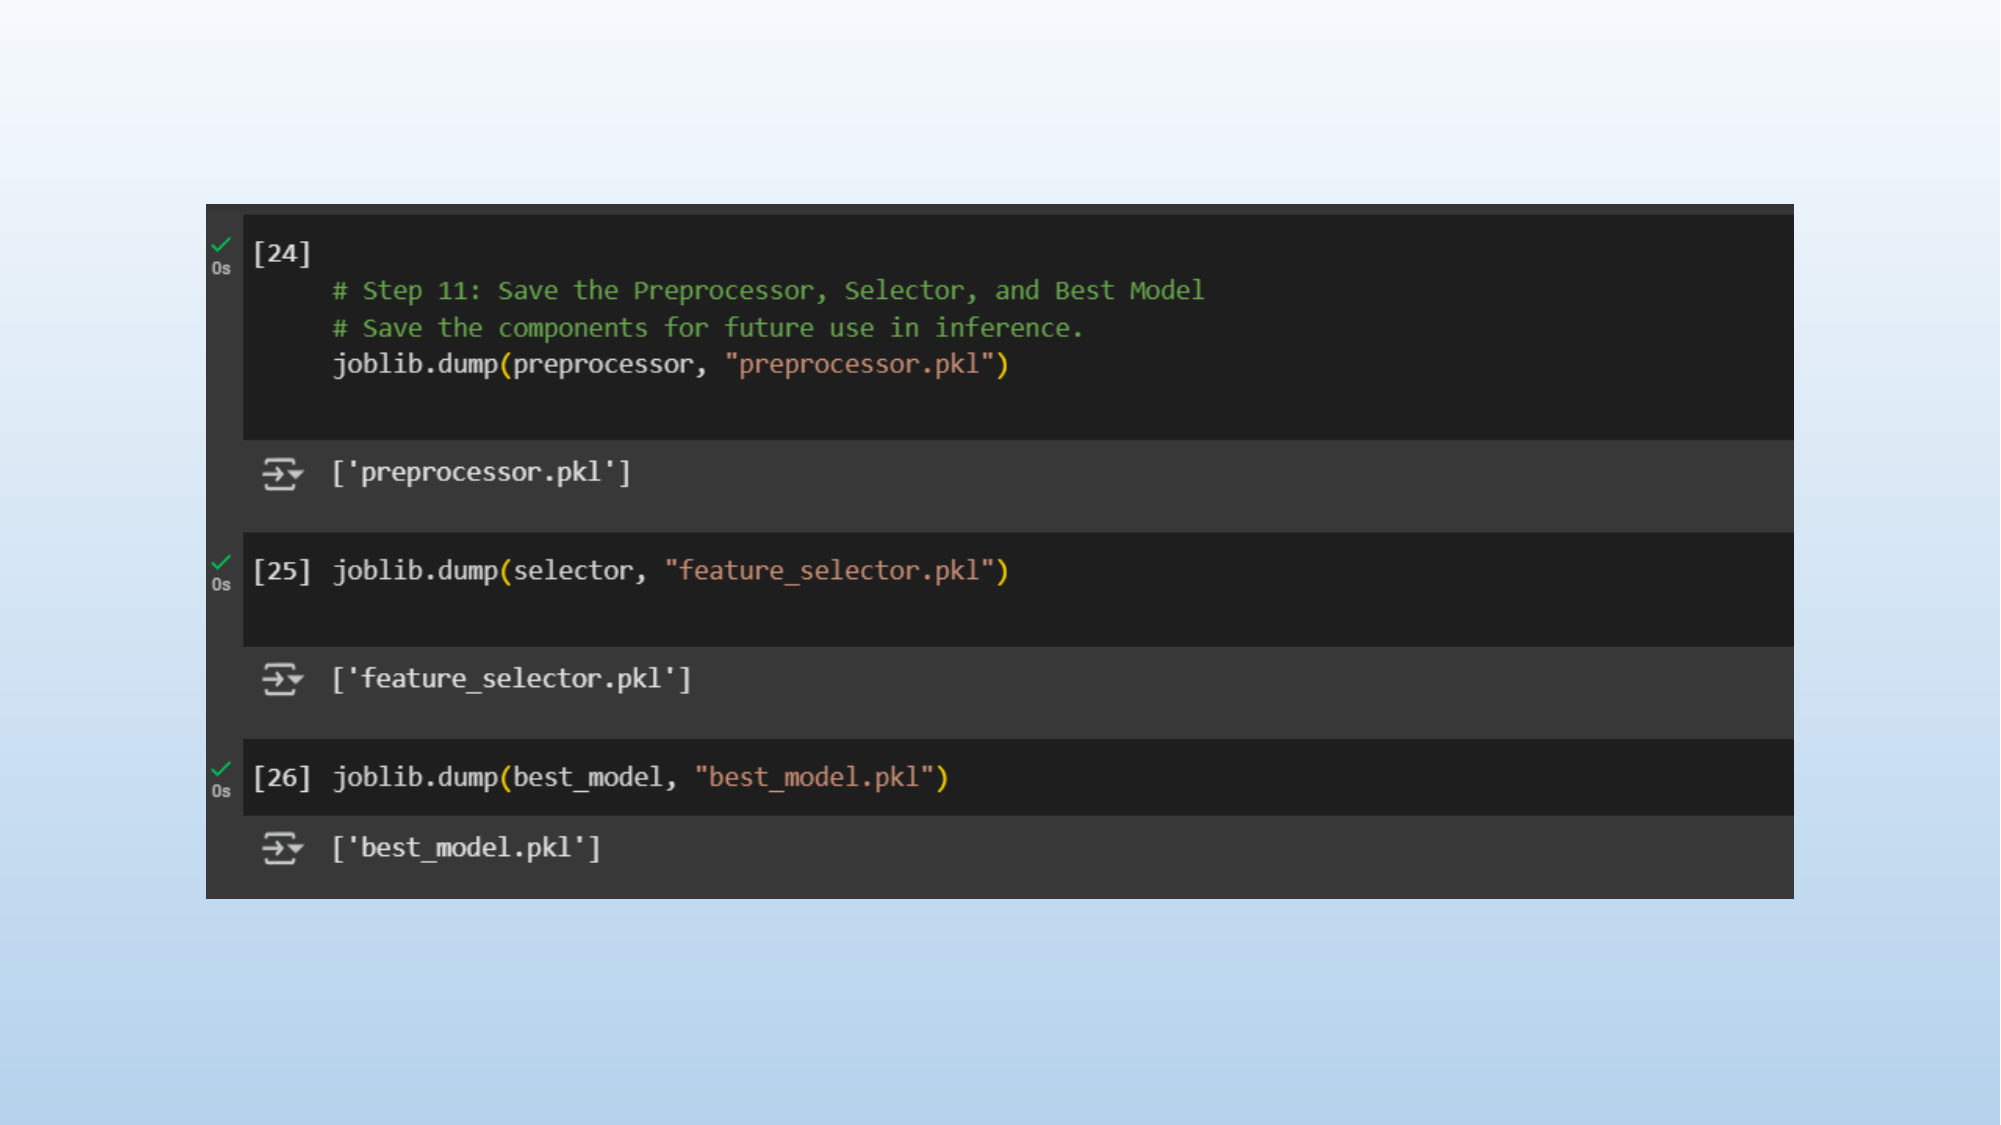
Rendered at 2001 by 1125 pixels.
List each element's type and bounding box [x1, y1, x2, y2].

picture [206, 204, 1794, 899]
